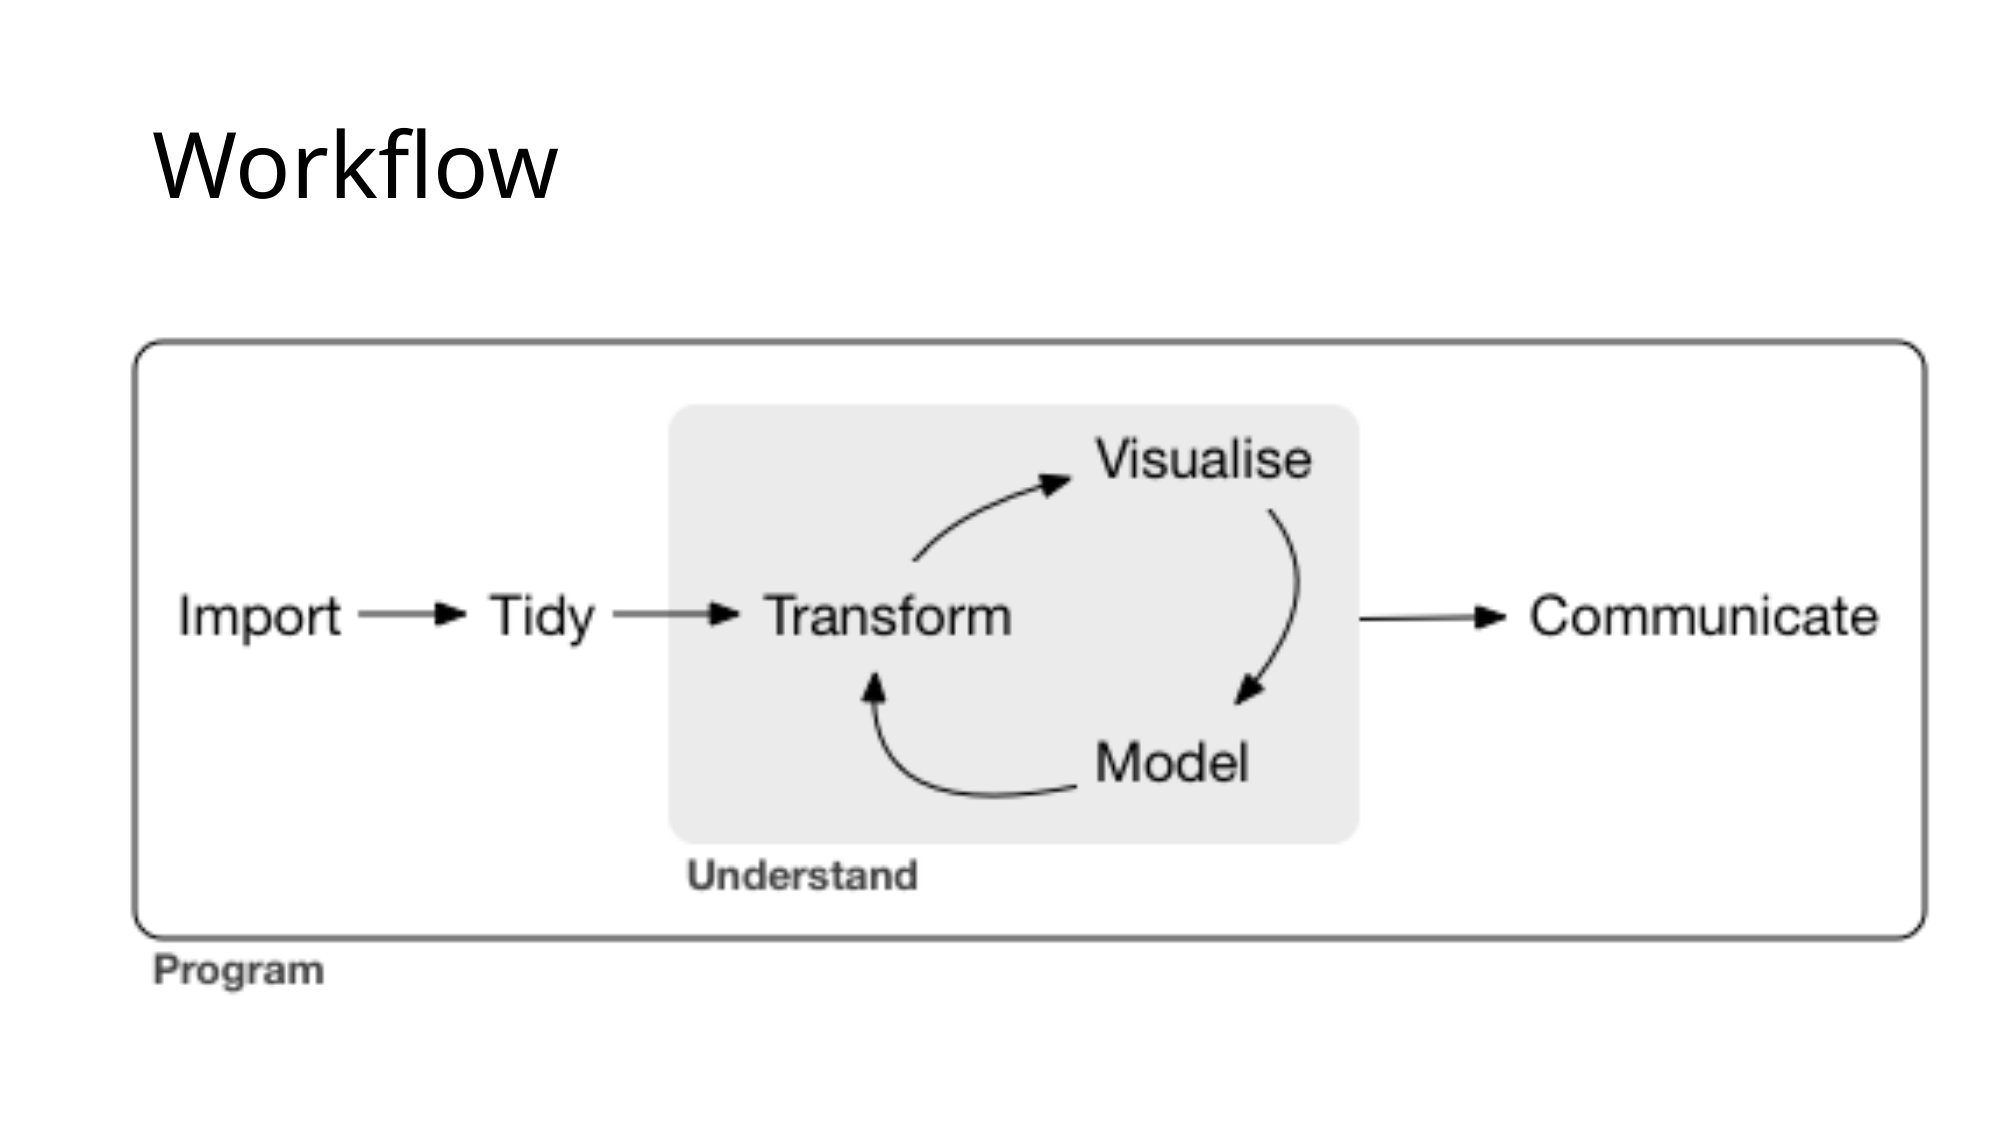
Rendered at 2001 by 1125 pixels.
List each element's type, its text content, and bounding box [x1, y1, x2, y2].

title Workflow [137, 59, 1863, 278]
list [129, 336, 1933, 999]
